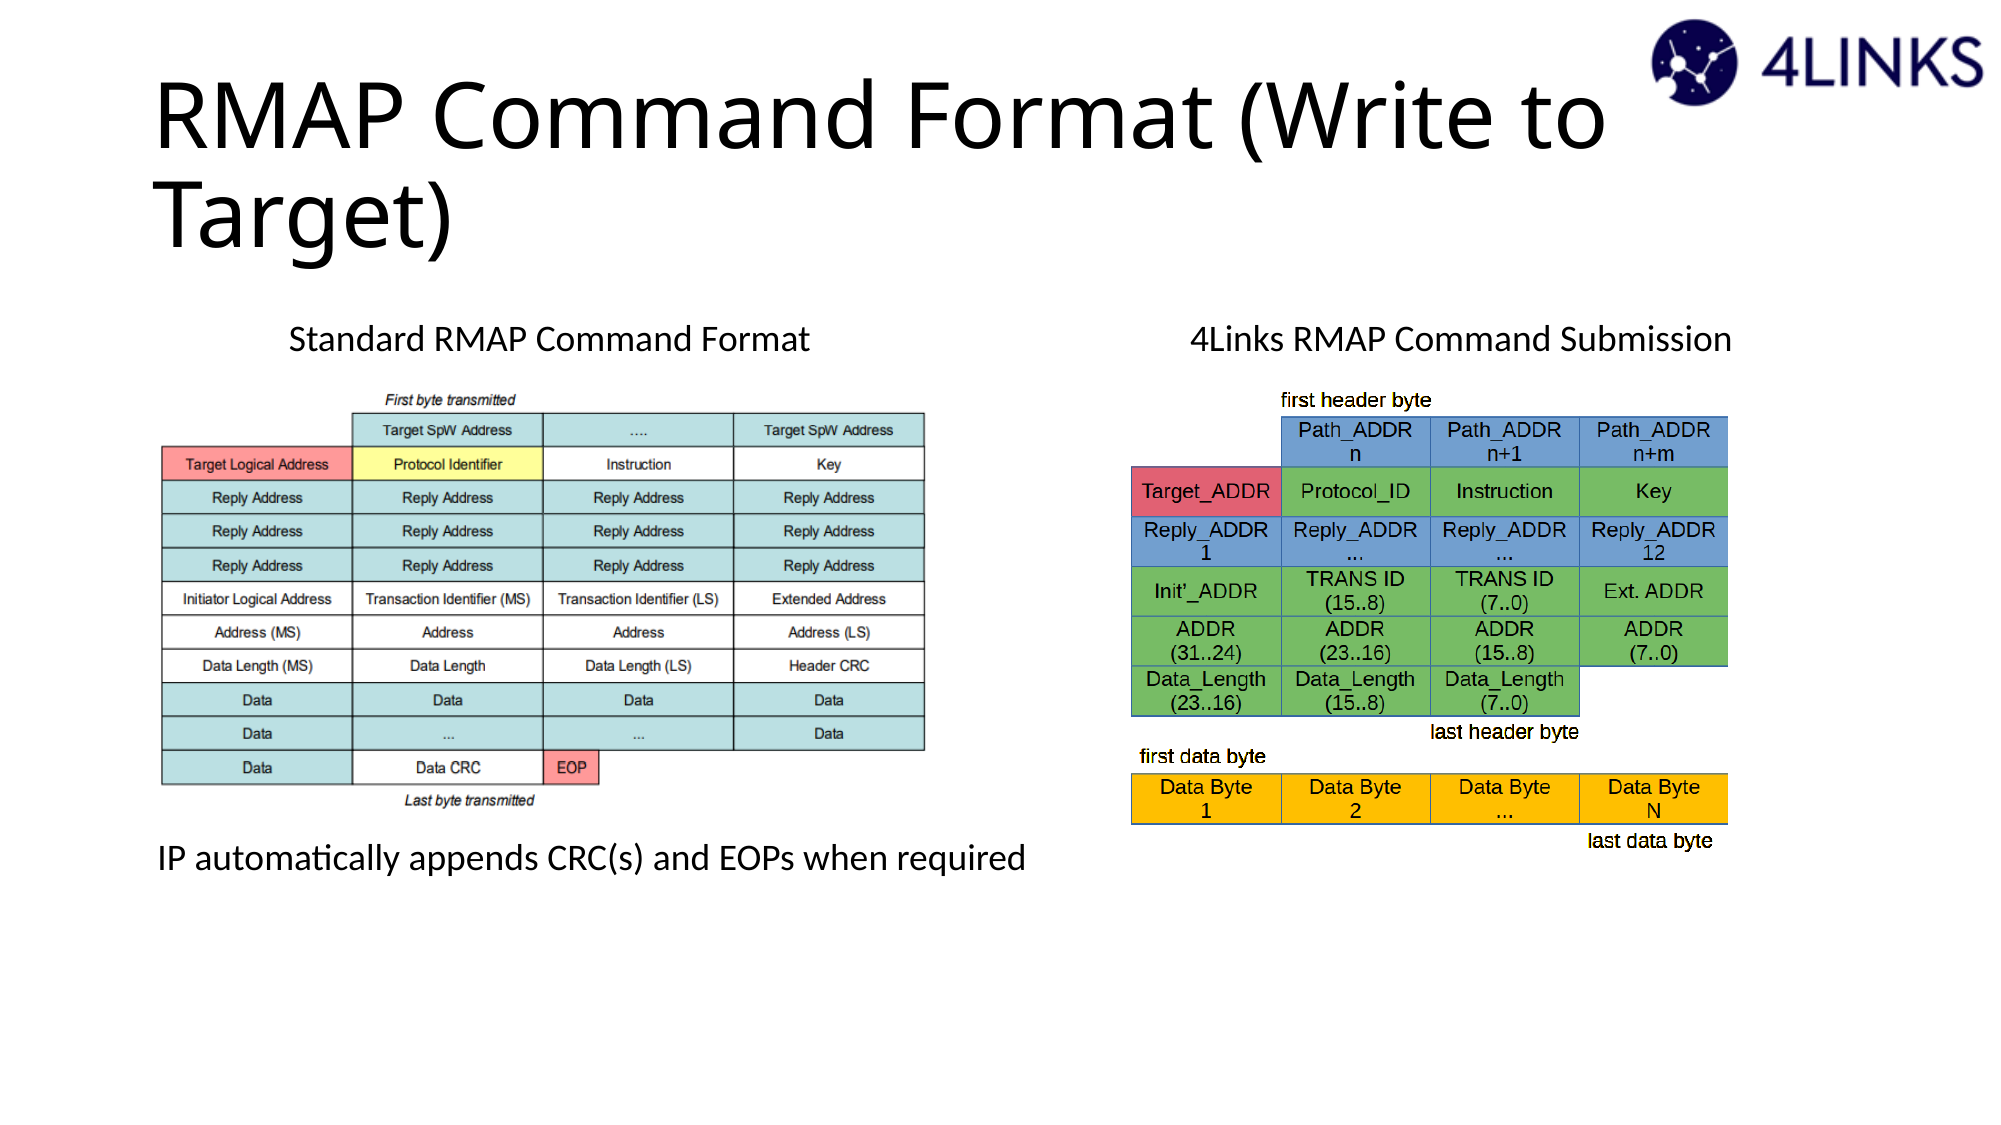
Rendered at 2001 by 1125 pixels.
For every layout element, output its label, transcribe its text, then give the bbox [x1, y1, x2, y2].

picture [1131, 383, 1728, 856]
title RMAP Command Format (Write to Target) [137, 59, 1863, 278]
text_box Standard RMAP Command Format [272, 307, 828, 367]
text_box 4Links RMAP Command Submission [1175, 307, 1749, 412]
text_box IP automatically appends CRC(s) and EOPs when required [142, 825, 1043, 886]
picture [1626, 0, 2000, 130]
picture [137, 374, 963, 810]
